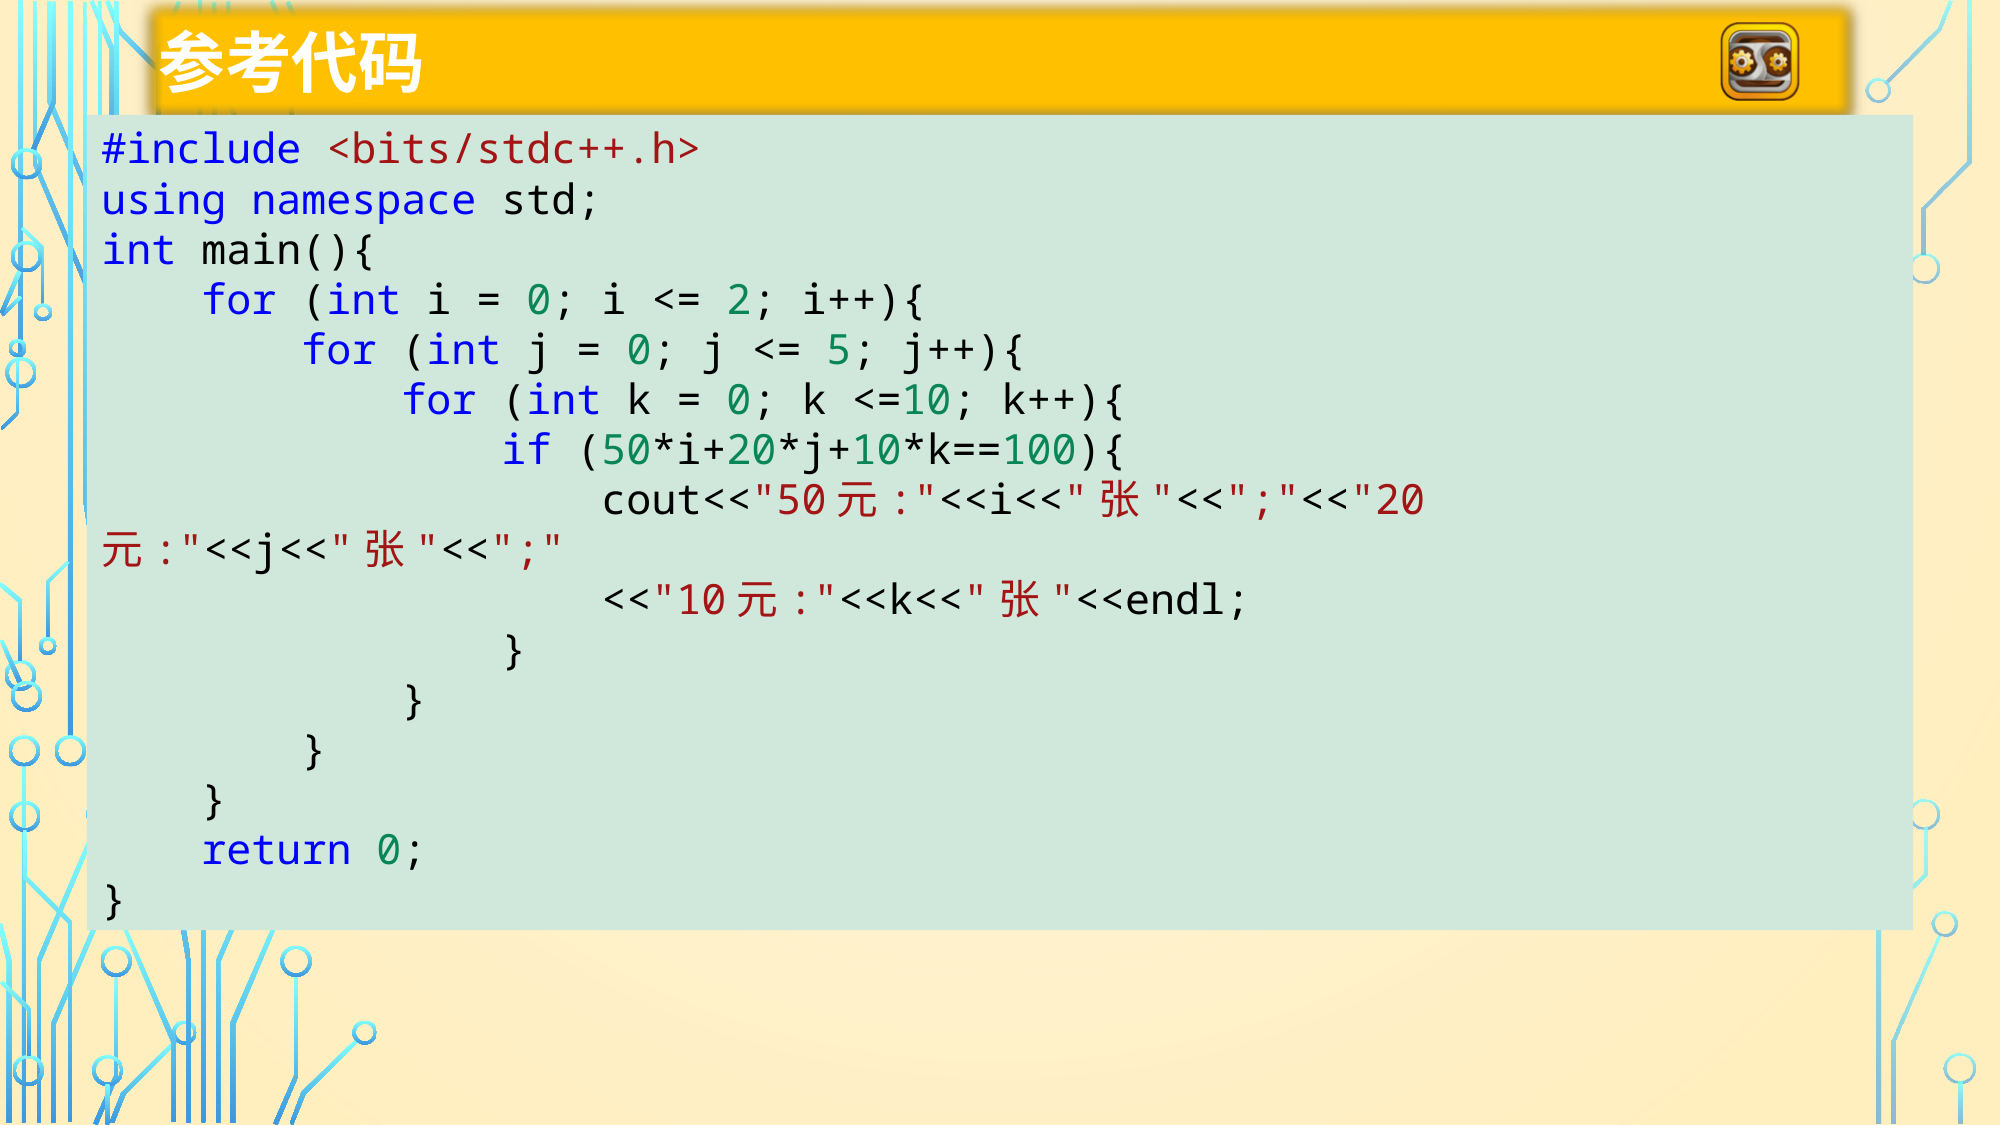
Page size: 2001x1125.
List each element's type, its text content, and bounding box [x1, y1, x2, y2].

text_box #include <bits/stdc++.h> using namespace std; int main(){ for (int i = 0; i <= 2; i++){ for (int j = 0; j <= 5; j++){ for (int k = 0; k <=10; k++){ if (50*i+20*j+10*k==100){ cout<<"50元:"<<i<<"张"<<";"<<"20元:"<<j<<"张"<<";" <<"10元:"<<k<<"张"<<endl; } } } } return 0; } [86, 114, 1914, 931]
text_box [143, 0, 1857, 123]
